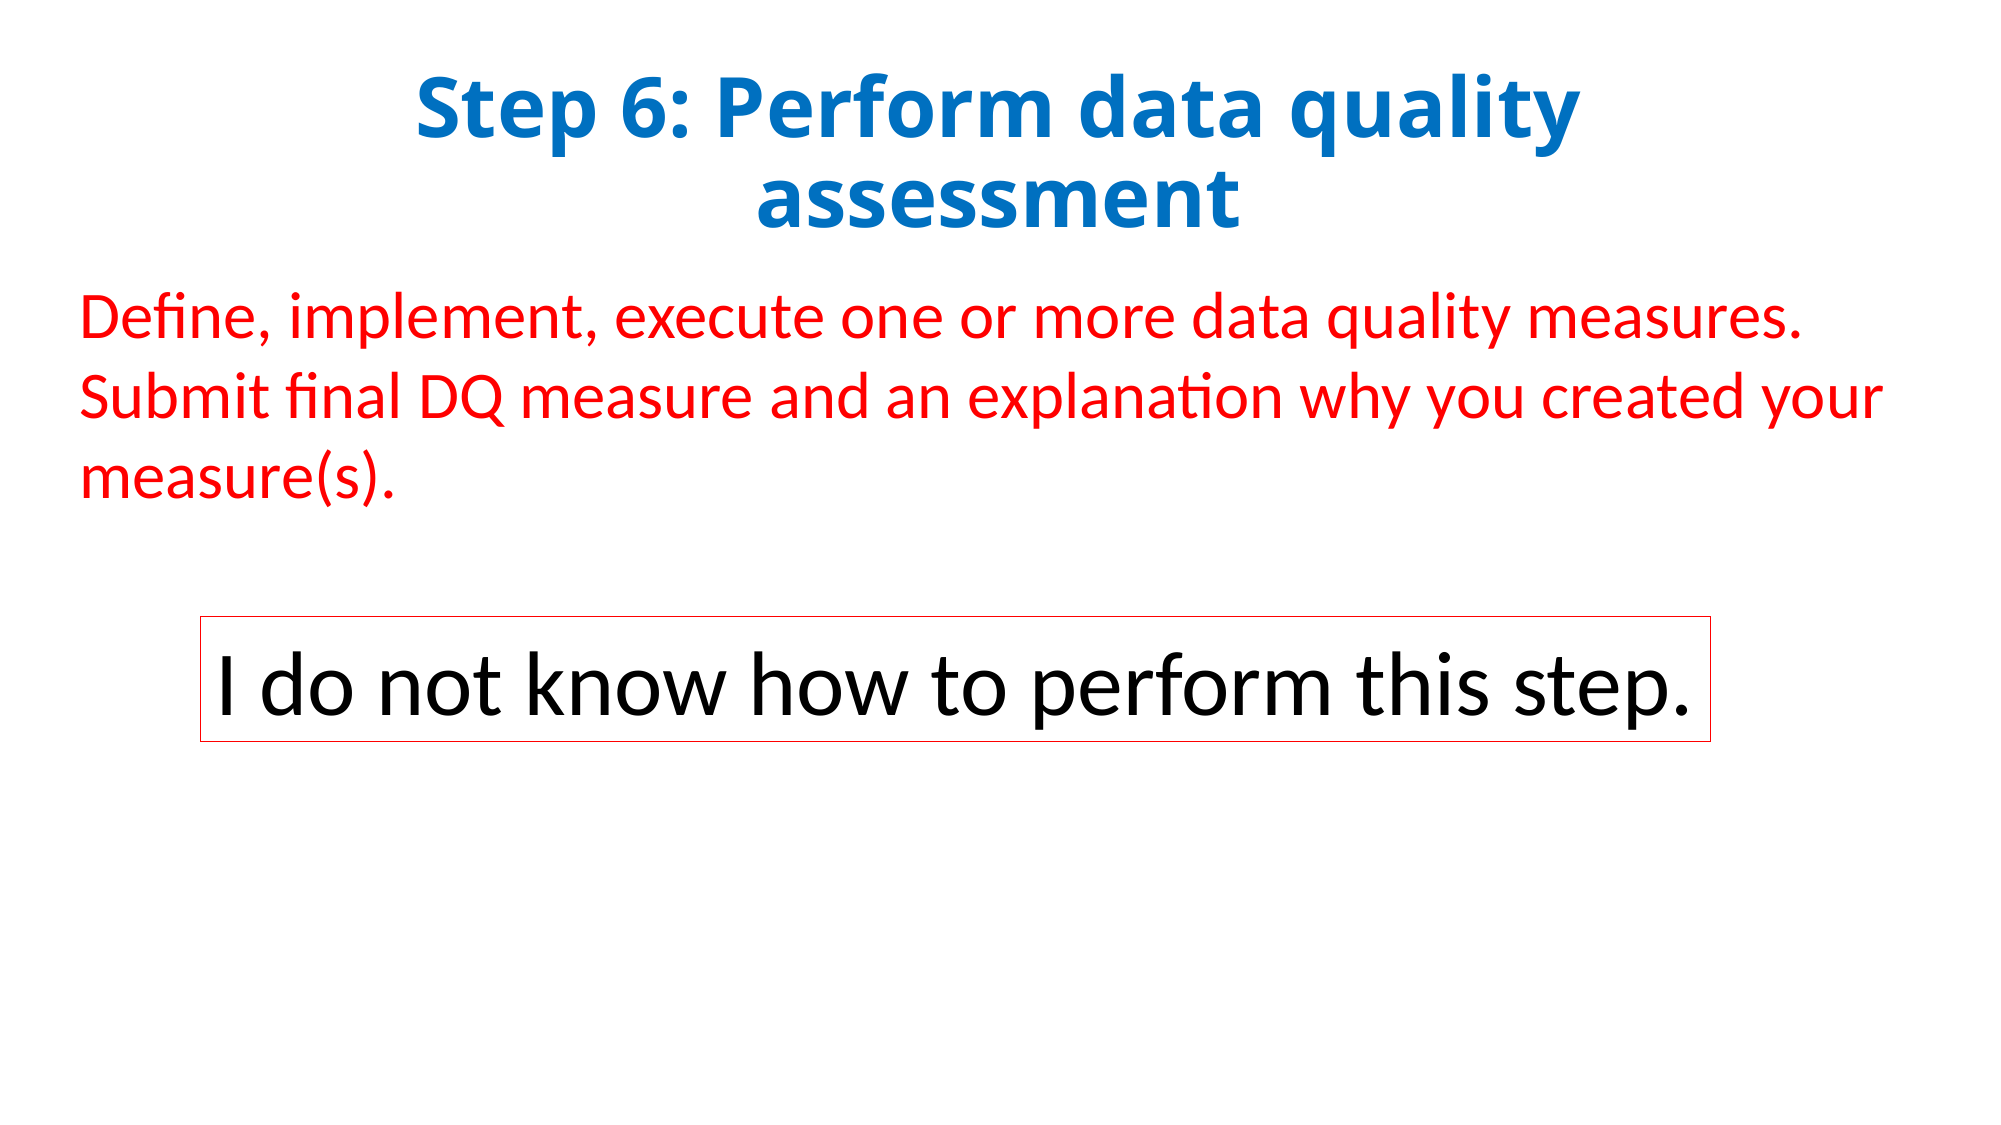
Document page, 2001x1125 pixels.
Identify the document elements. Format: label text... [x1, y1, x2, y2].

title Step 6: Perform data quality assessment [279, 46, 1719, 264]
text_box Define, implement, execute one or more data quality measures. Submit final DQ measure and an explanation why you created your measure(s). [64, 264, 2000, 519]
text_box I do not know how to perform this step. [200, 616, 1711, 742]
